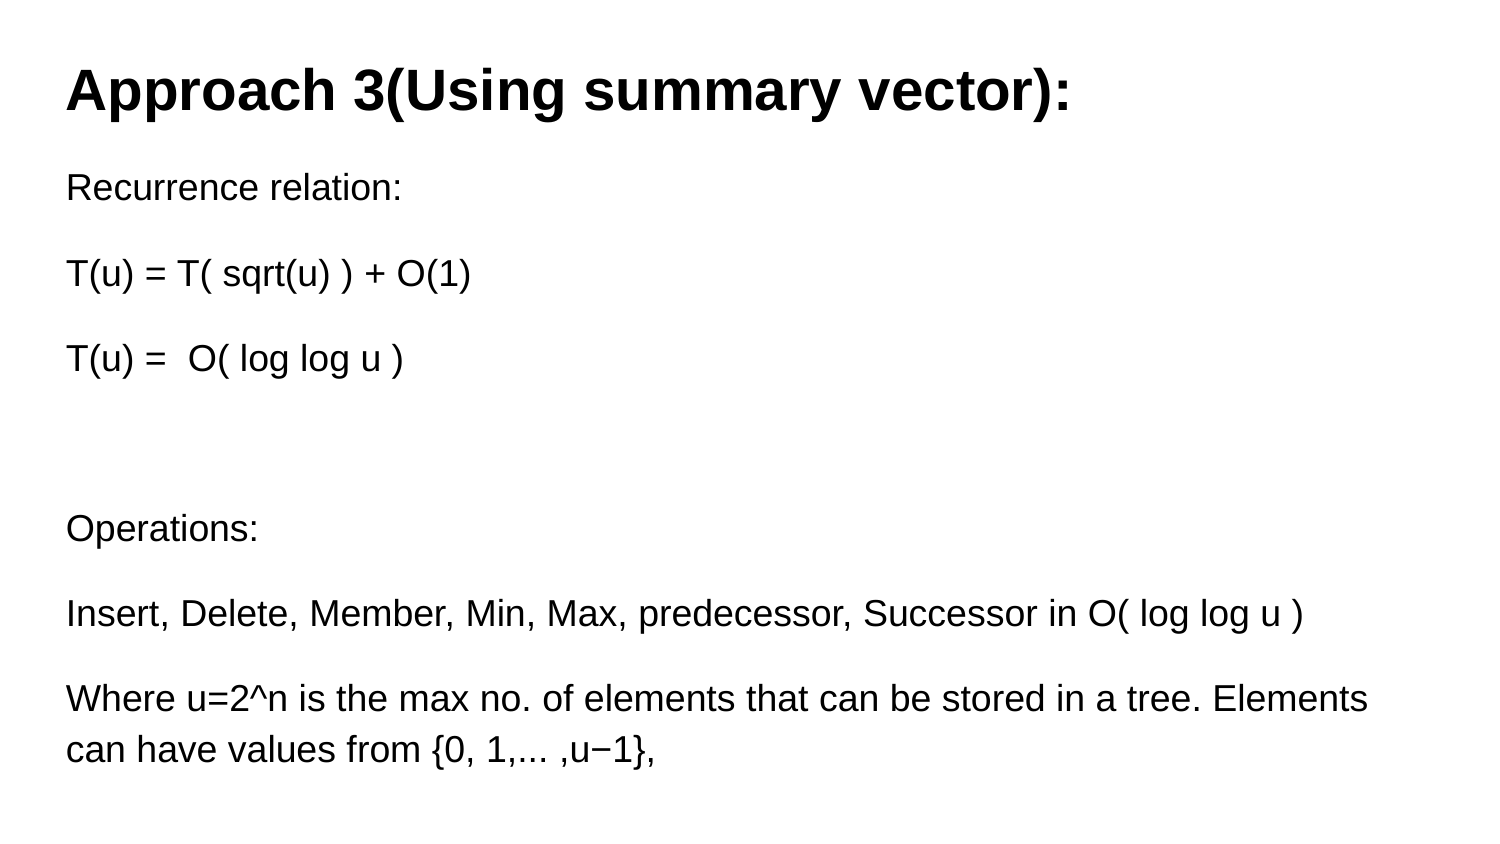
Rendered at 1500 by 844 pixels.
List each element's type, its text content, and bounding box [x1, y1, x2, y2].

text_box Approach 3(Using summary vector): [51, 37, 1449, 132]
text_box Recurrence relation: T(u) = T( sqrt(u) ) + O(1) T(u) = O( log log u ) Operations: Insert, Delete, Member, Min, Max, predecessor, Successor in O( log log u ) Where u=2^n is the max no. of elements that can be stored in a tree. Elements can have values from {0, 1,... ,u−1}, [51, 141, 1449, 830]
